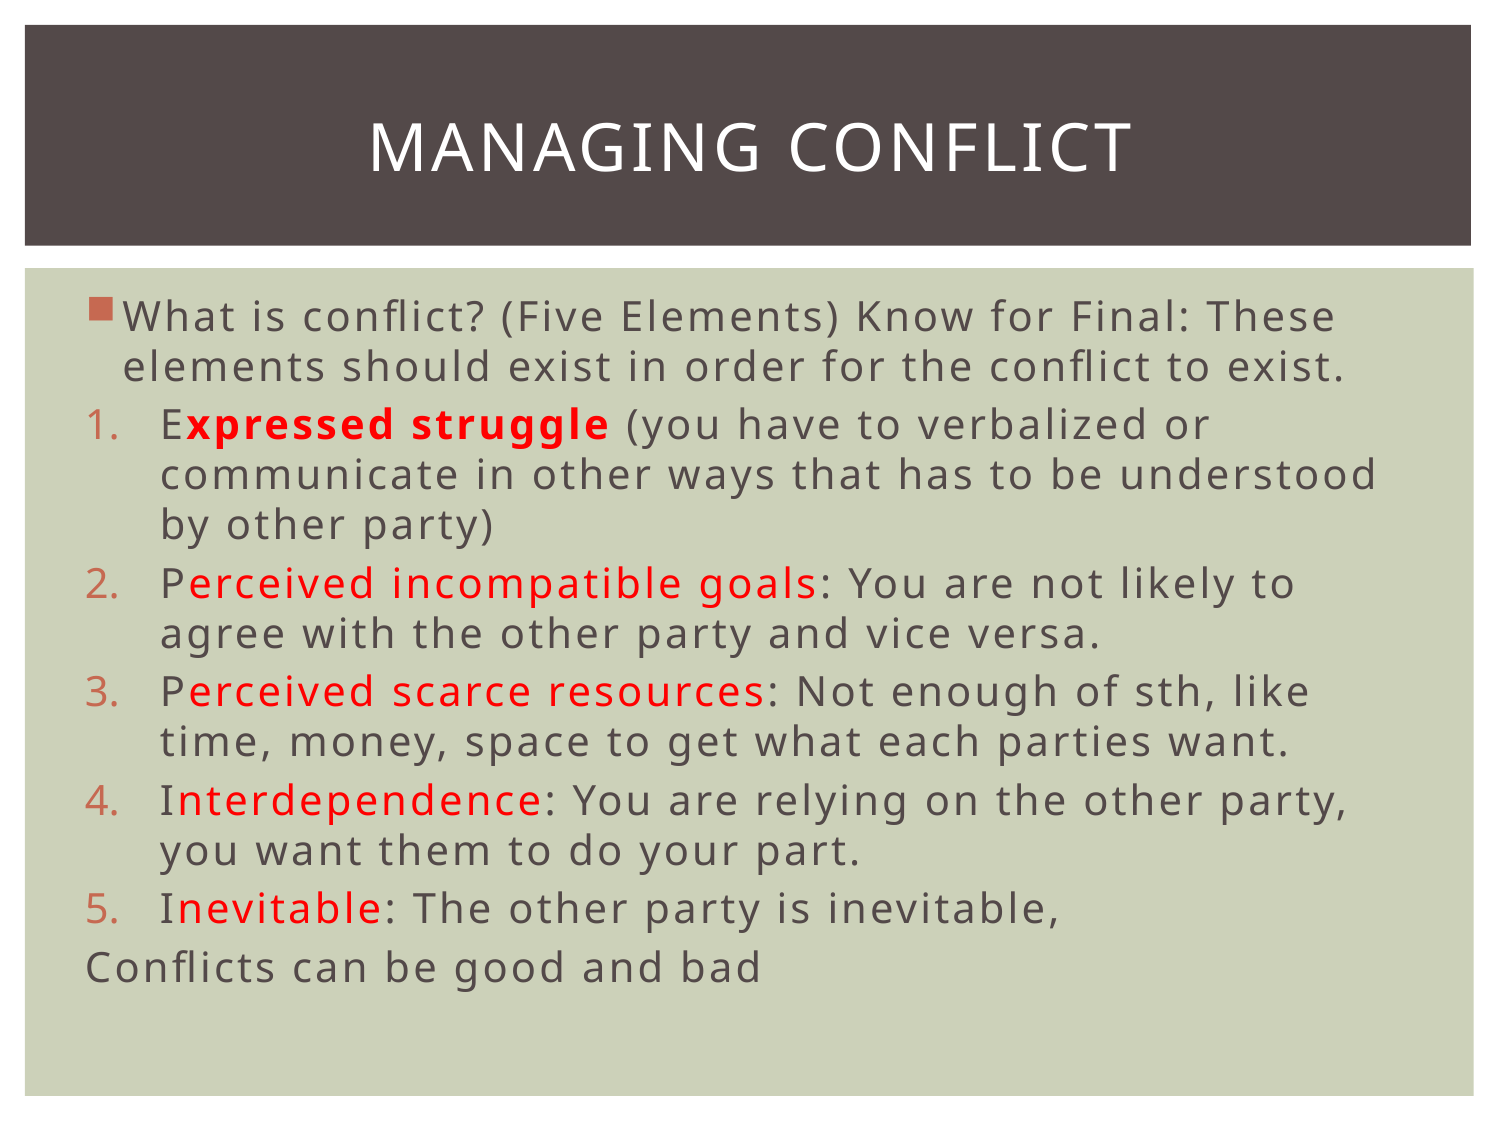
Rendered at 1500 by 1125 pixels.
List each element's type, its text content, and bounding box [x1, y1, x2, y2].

title Managing conflict [62, 58, 1438, 232]
list What is conflict? (Five Elements) Know for Final: These elements should exist in order for the conflict to exist. Expressed struggle (you have to verbalized or communicate in other ways that has to be understood by other party) Perceived incompatible goals: You are not likely to agree with the other party and vice versa. Perceived scarce resources: Not enough of sth, like time, money, space to get what each parties want. Interdependence: You are relying on the other party, you want them to do your part. Inevitable: The other party is inevitable, Conflicts can be good and bad [62, 281, 1442, 1005]
